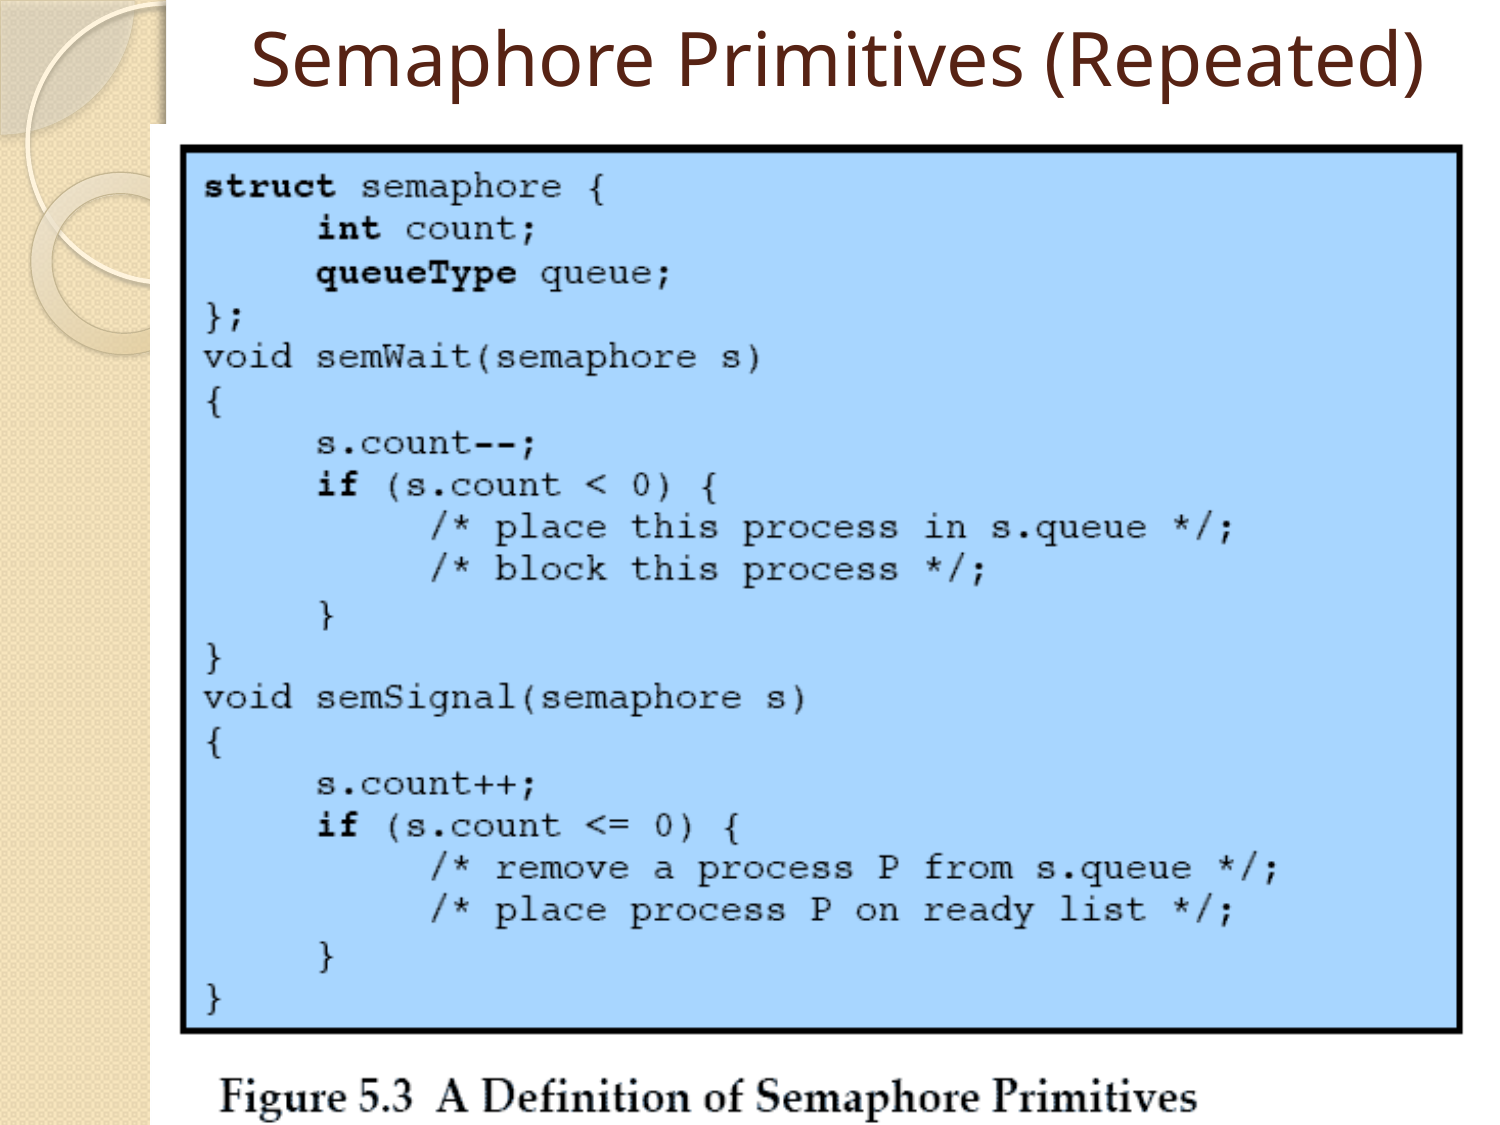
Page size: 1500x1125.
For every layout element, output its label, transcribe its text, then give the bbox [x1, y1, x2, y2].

title Semaphore Primitives (Repeated) [235, 0, 1466, 120]
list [149, 124, 1500, 1125]
